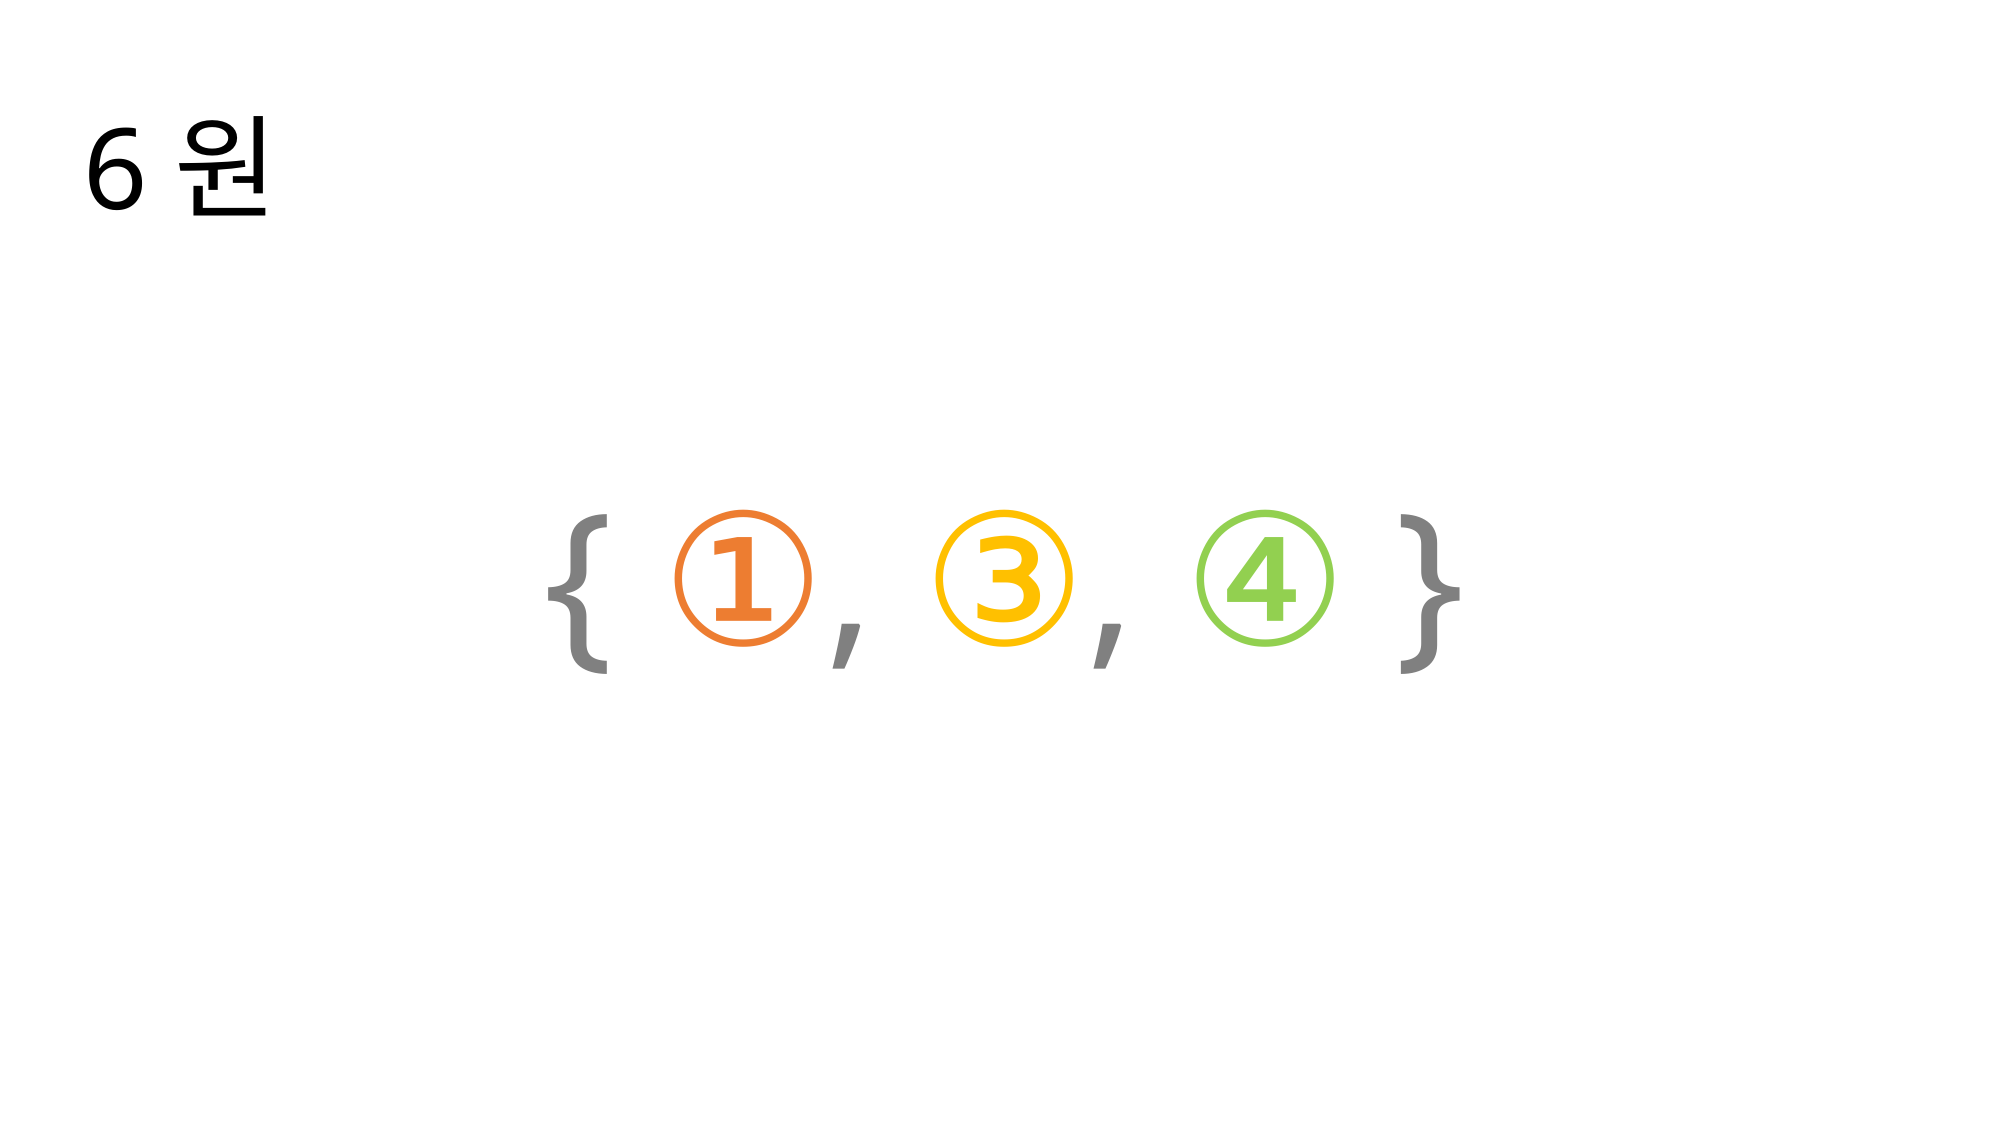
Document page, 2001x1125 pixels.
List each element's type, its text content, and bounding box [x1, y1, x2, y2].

title 6원 [68, 97, 1932, 223]
list { ①, ③, ④ } [60, 252, 1924, 1000]
